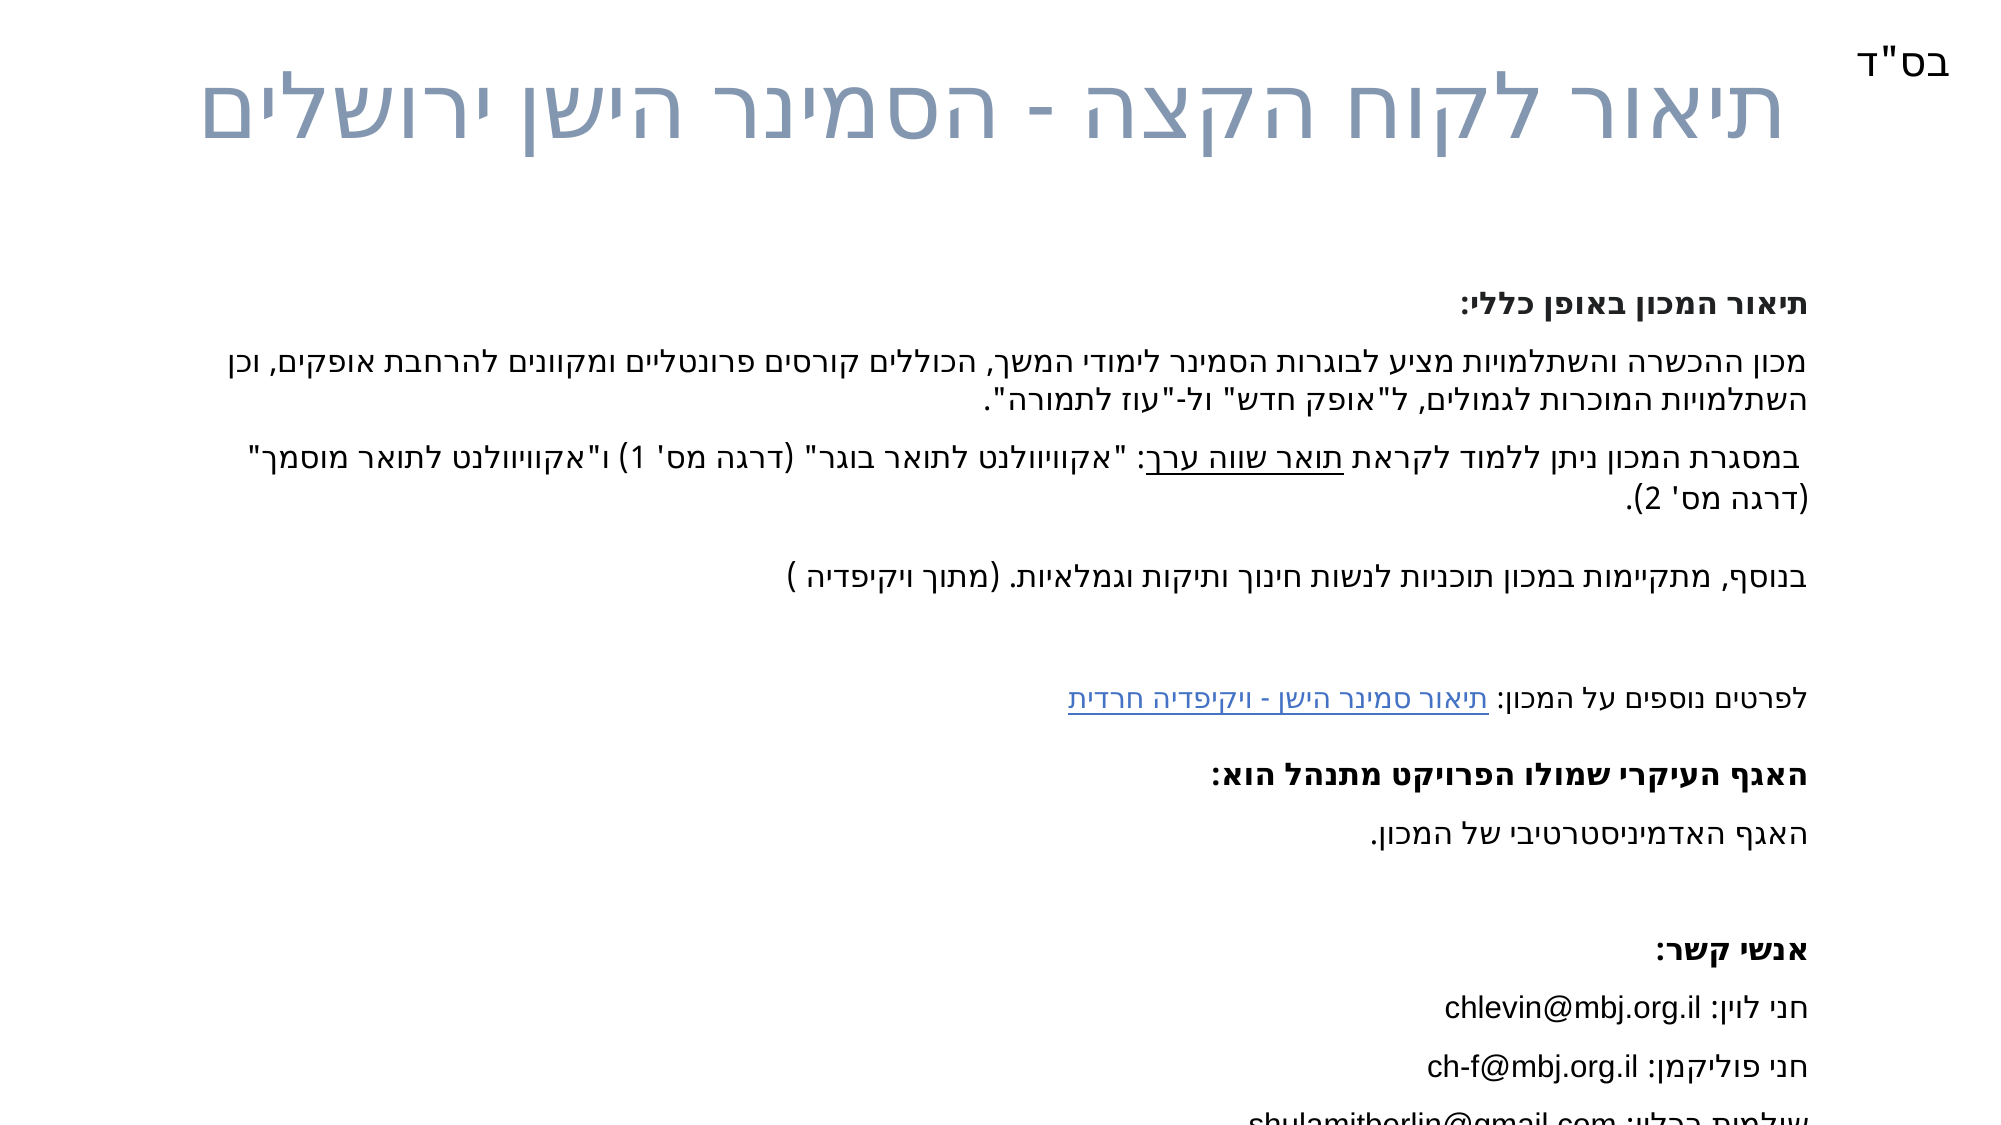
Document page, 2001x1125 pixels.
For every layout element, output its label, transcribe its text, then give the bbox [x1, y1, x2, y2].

title תיאור לקוח הקצה - הסמינר הישן ירושלים [130, 0, 1856, 218]
list תיאור המכון באופן כללי: מכון ההכשרה והשתלמויות מציע לבוגרות הסמינר לימודי המשך, הכוללים קורסים פרונטליים ומקוונים להרחבת אופקים, וכן השתלמויות המוכרות לגמולים, ל"אופק חדש" ול-"עוז לתמורה". במסגרת המכון ניתן ללמוד לקראת תואר שווה ערך: "אקוויוולנט לתואר בוגר" (דרגה מס' 1) ו"אקוויוולנט לתואר מוסמך" (דרגה מס' 2). בנוסף, מתקיימות במכון תוכניות לנשות חינוך ותיקות וגמלאיות. (מתוך ויקיפדיה ) לפרטים נוספים על המכון: תיאור סמינר הישן - ויקיפדיה חרדית האגף העיקרי שמולו הפרויקט מתנהל הוא: האגף האדמיניסטרטיבי של המכון. אנשי קשר: חני לוין: chlevin@mbj.org.il חני פוליקמן: ch-f@mbj.org.il שולמית ברלין: shulamitberlin@gmail.com [175, 217, 1825, 1100]
text_box בס"ד [1806, 0, 2000, 93]
